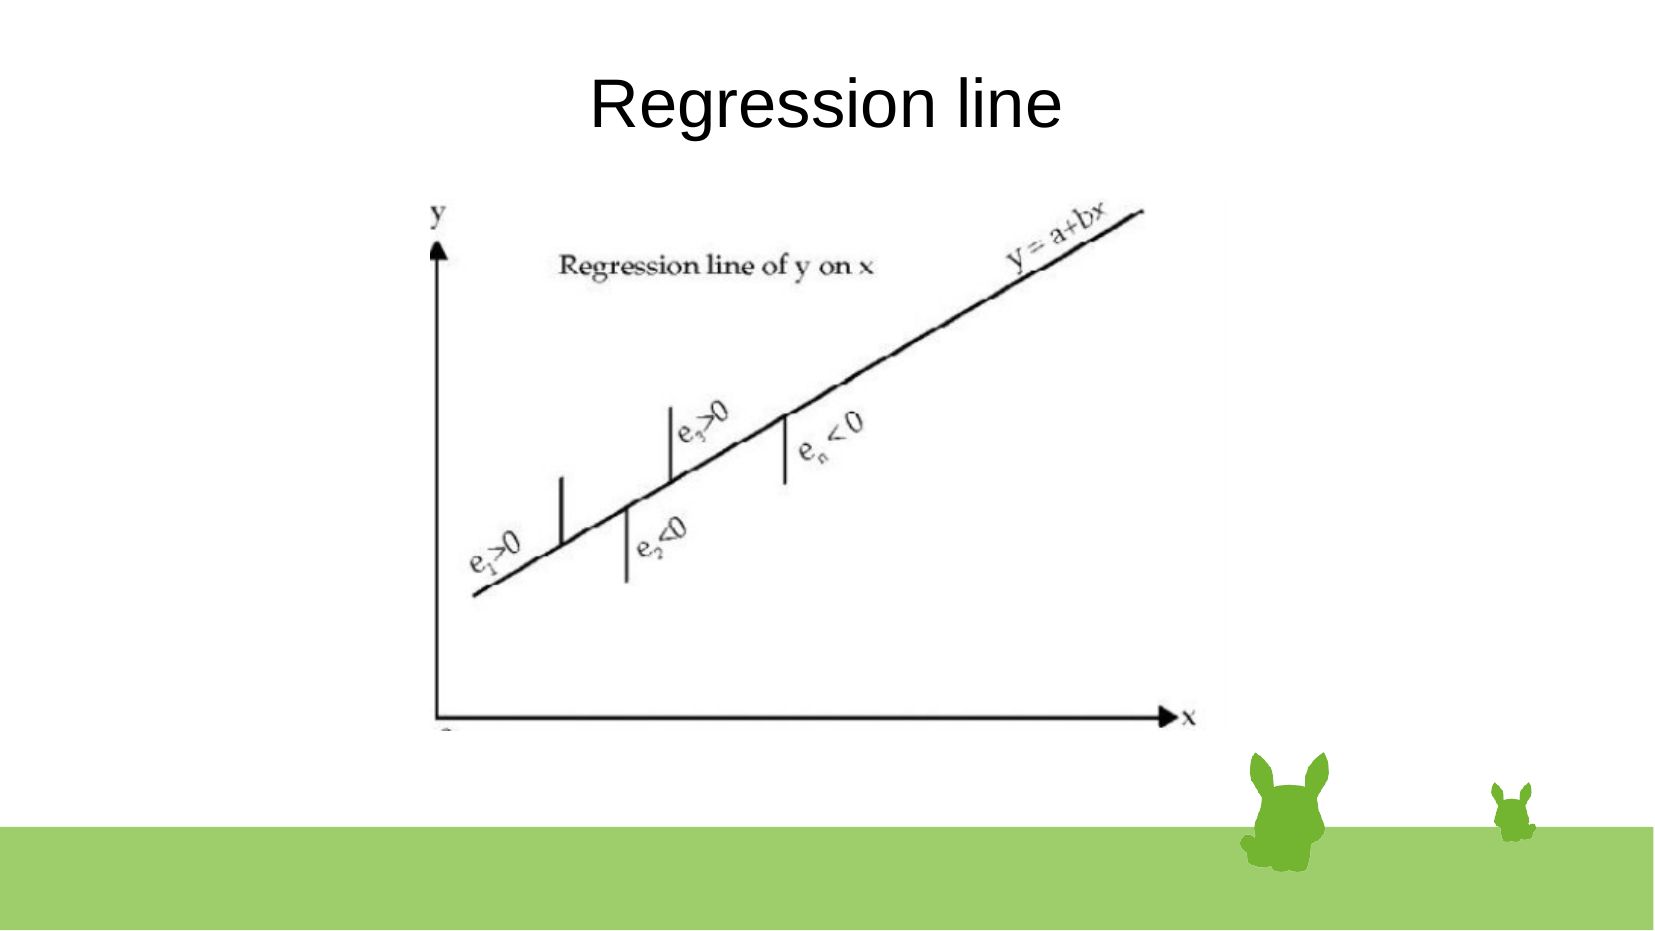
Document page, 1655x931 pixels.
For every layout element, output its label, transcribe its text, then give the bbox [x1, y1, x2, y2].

title Regression line [524, 56, 1130, 197]
picture [430, 198, 1227, 731]
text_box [1239, 752, 1536, 872]
